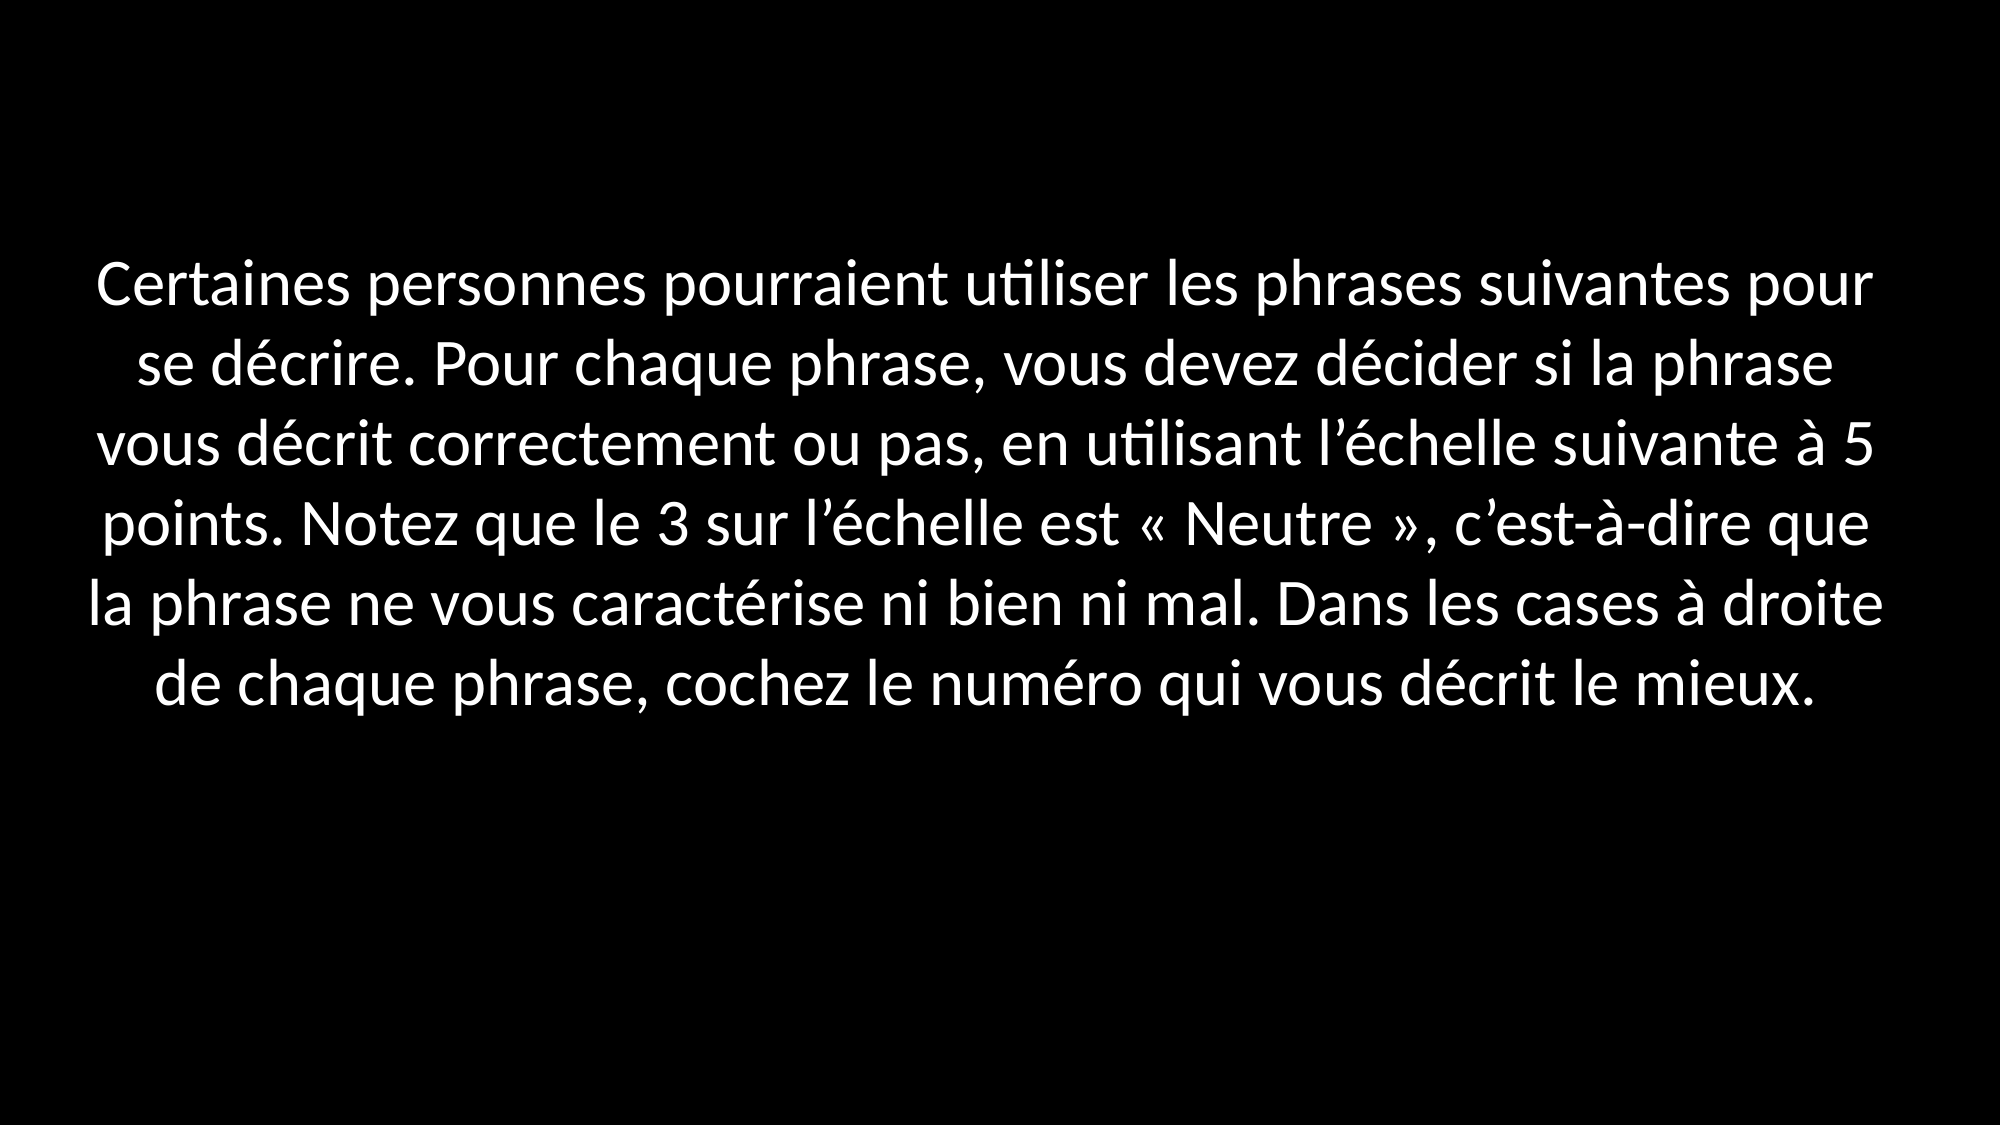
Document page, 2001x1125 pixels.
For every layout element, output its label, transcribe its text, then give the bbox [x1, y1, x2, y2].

text_box Certaines personnes pourraient utiliser les phrases suivantes pour se décrire. Pour chaque phrase, vous devez décider si la phrase vous décrit correctement ou pas, en utilisant l’échelle suivante à 5 points. Notez que le 3 sur l’échelle est « Neutre », c’est-à-dire que la phrase ne vous caractérise ni bien ni mal. Dans les cases à droite de chaque phrase, cochez le numéro qui vous décrit le mieux. [60, 231, 1913, 727]
